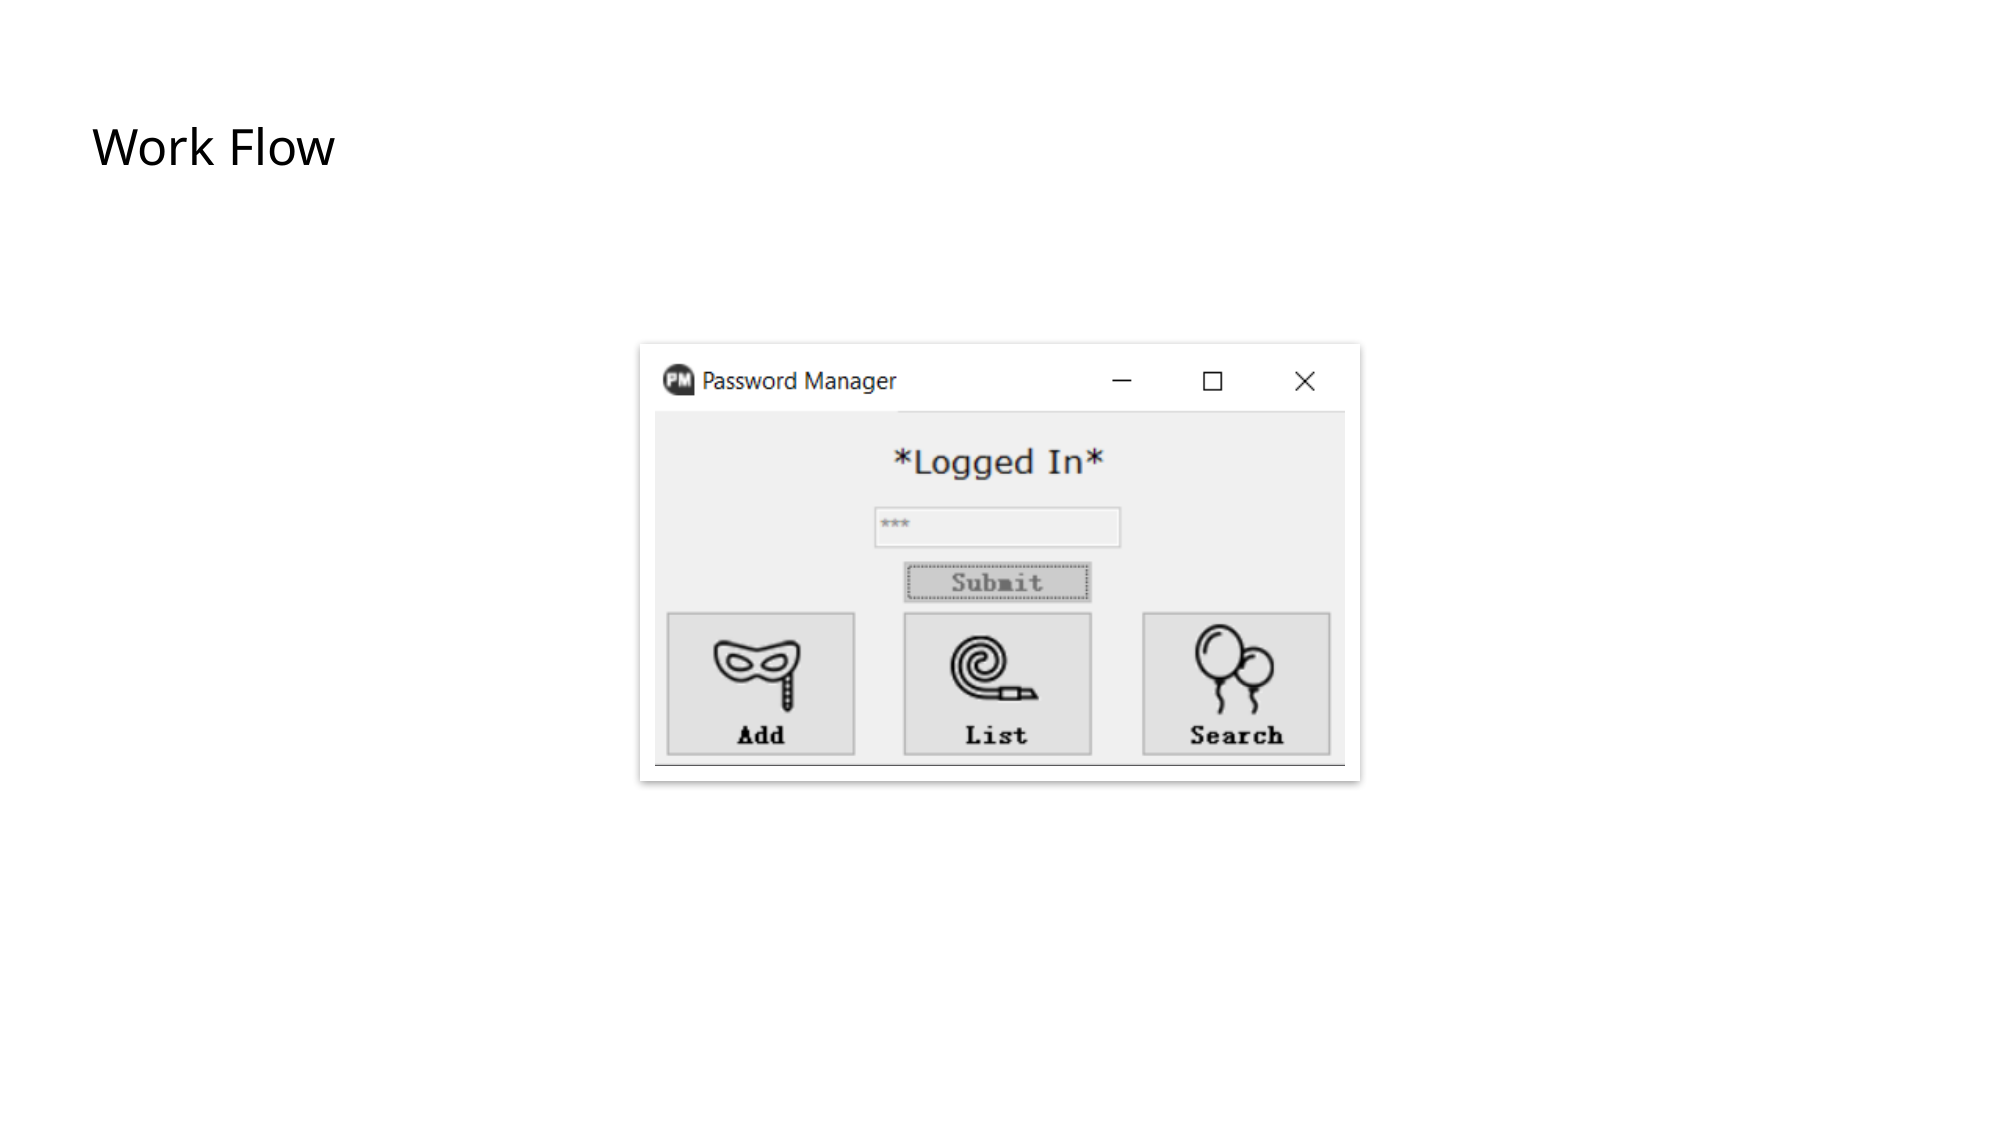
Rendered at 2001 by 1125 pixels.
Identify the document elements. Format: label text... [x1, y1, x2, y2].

picture [654, 358, 1346, 767]
text_box Work Flow [77, 107, 352, 183]
